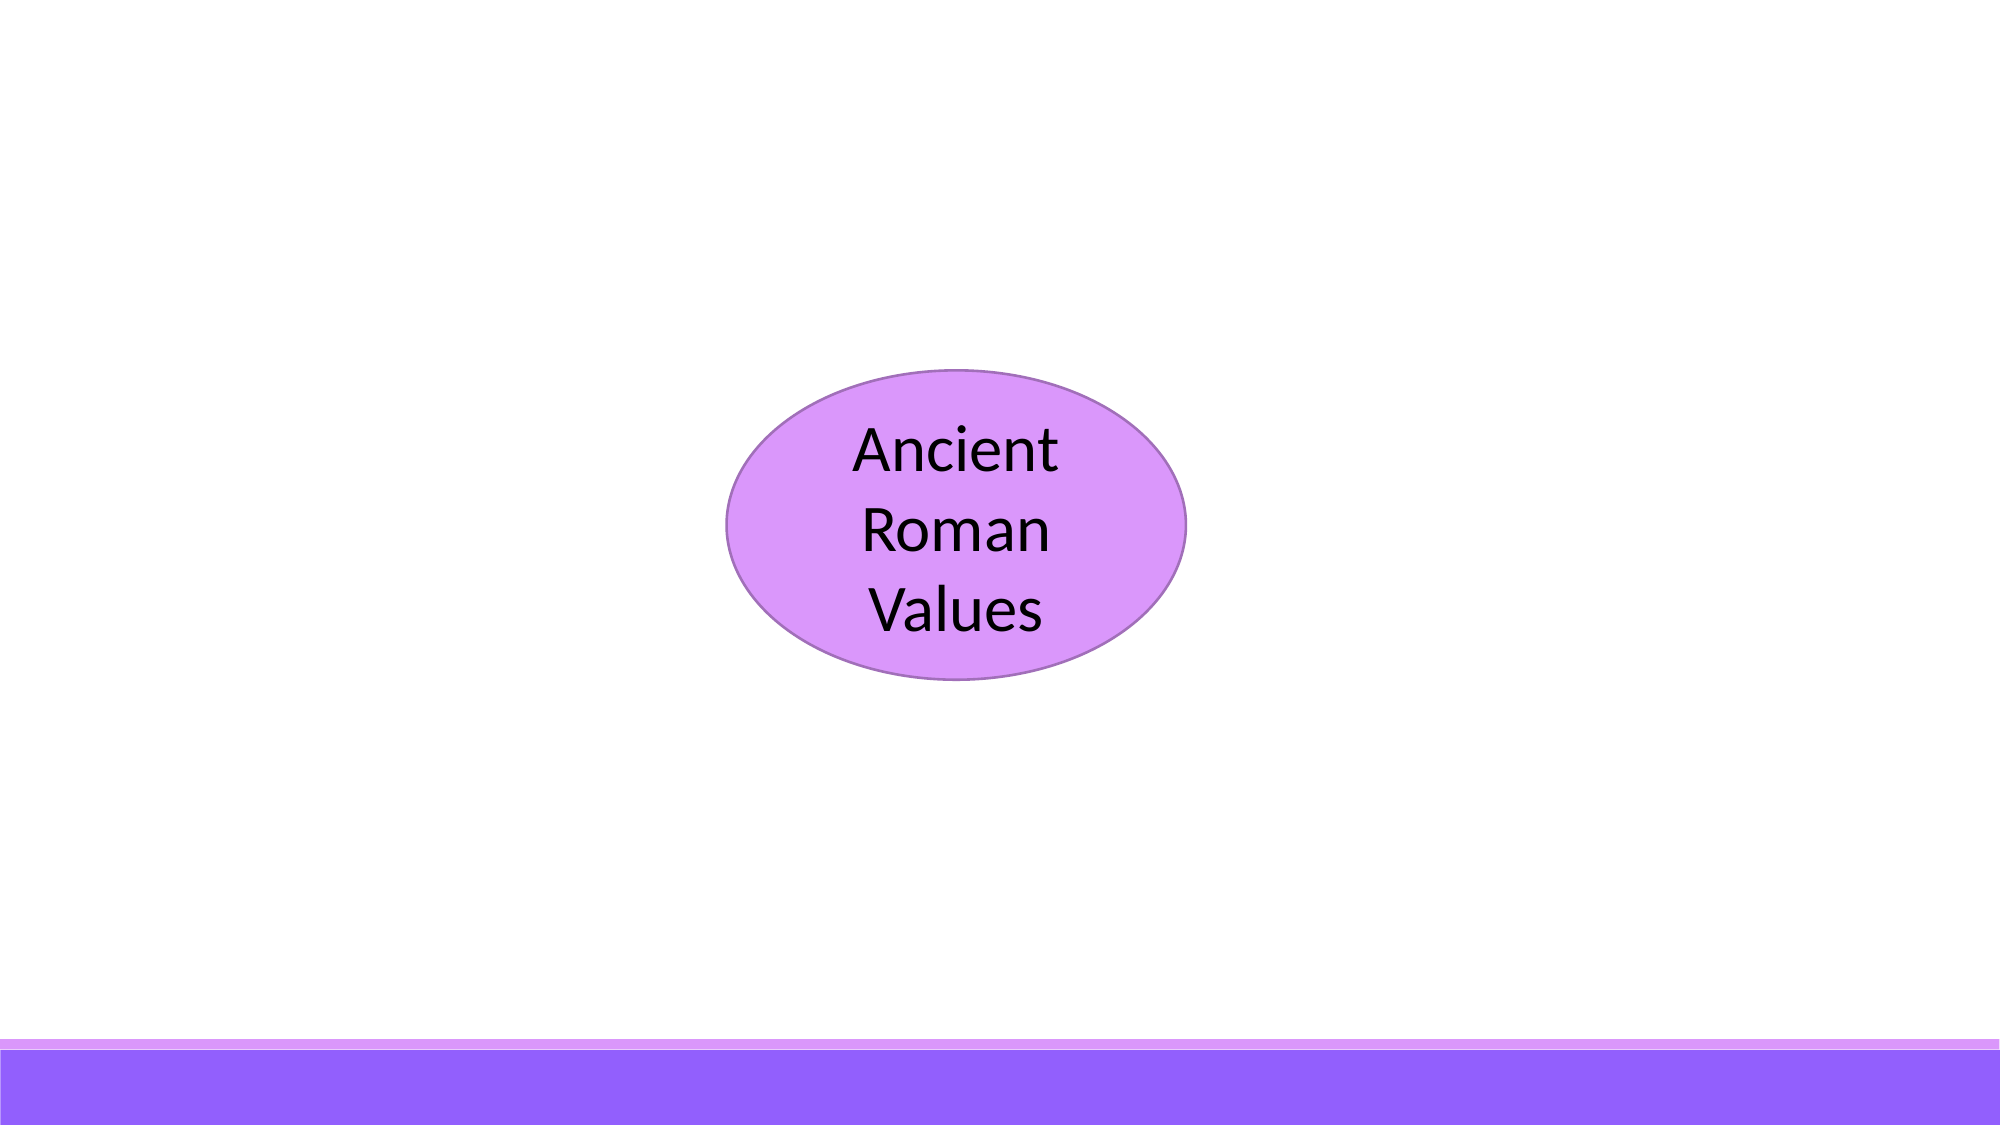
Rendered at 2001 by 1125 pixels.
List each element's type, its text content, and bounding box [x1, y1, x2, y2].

text_box Ancient Roman Values [725, 369, 1188, 682]
